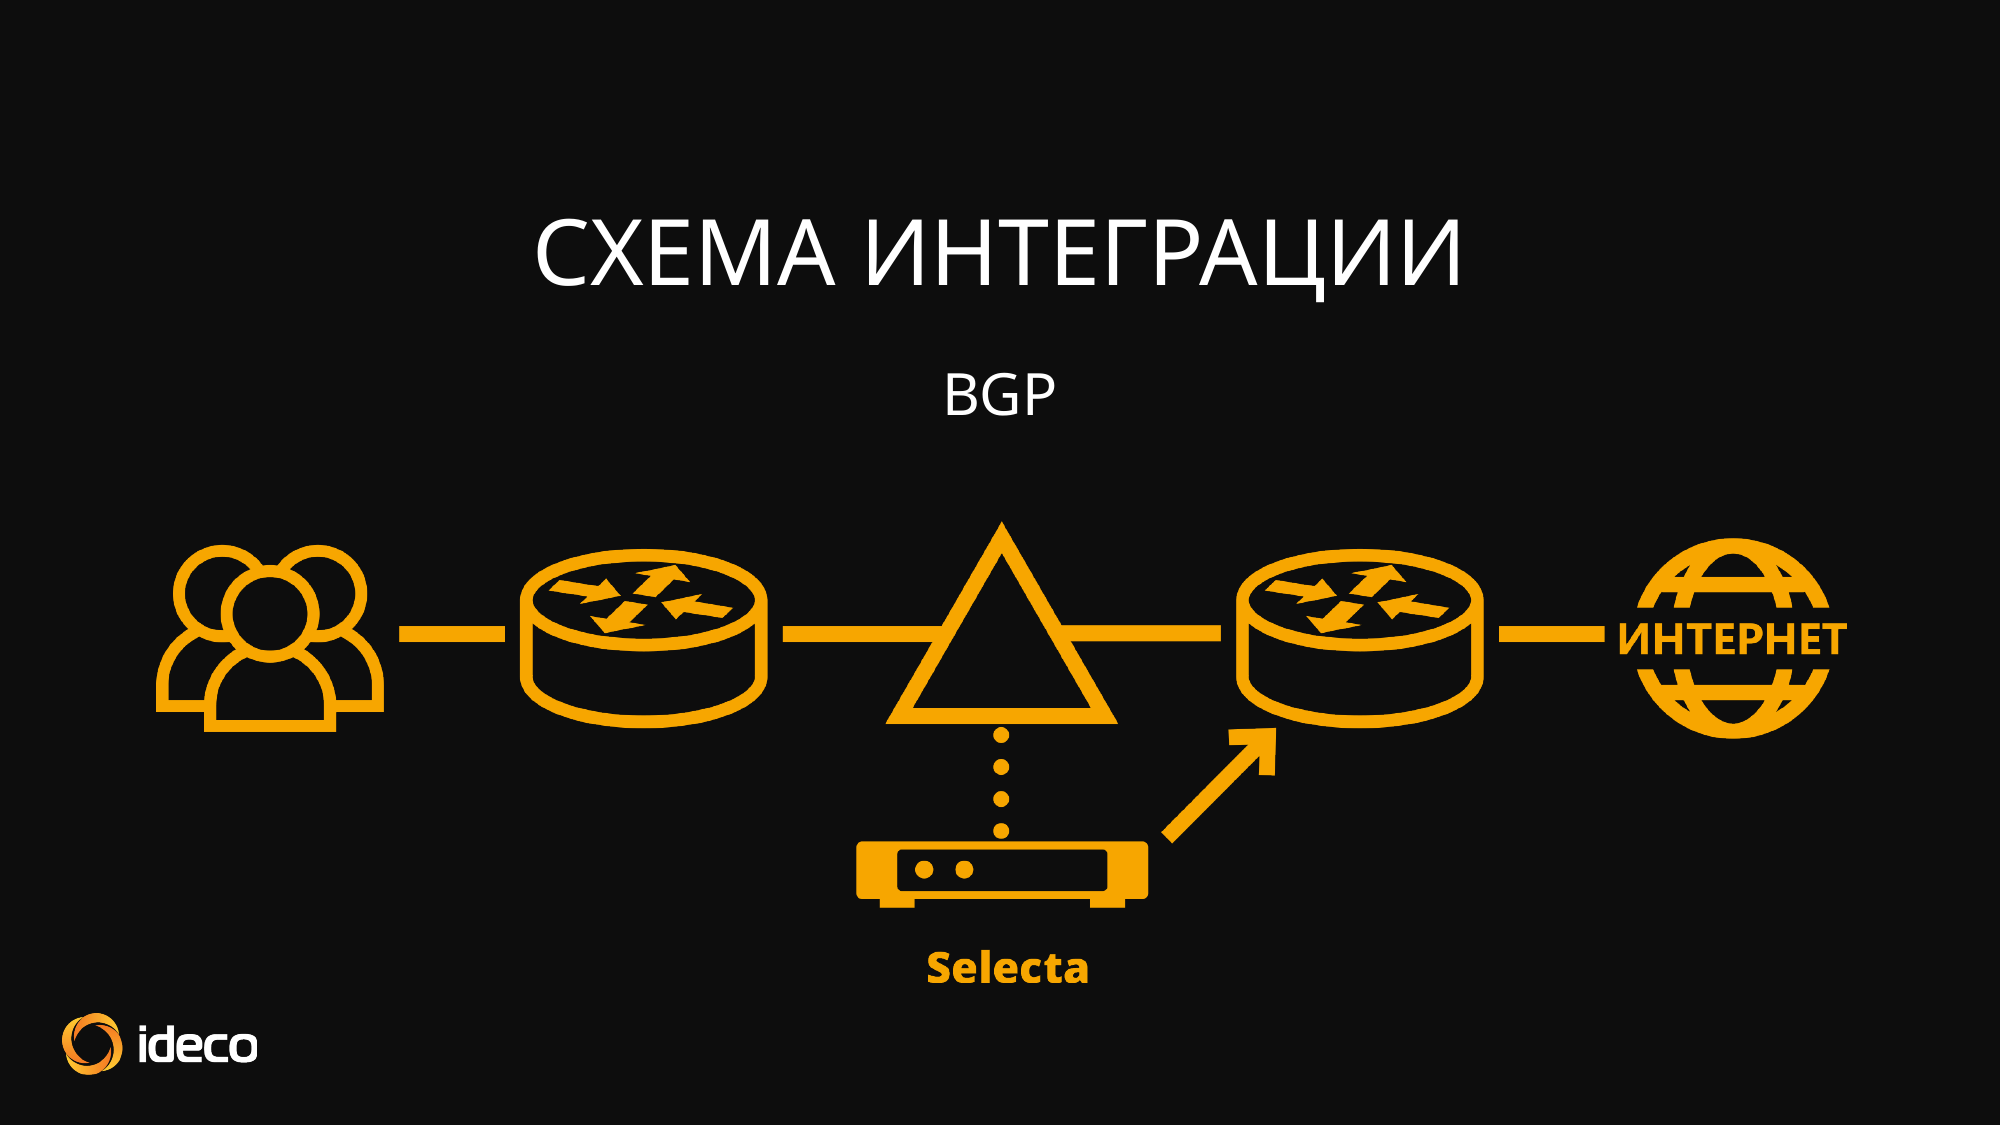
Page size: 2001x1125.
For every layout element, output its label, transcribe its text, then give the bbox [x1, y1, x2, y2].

picture [156, 521, 1847, 983]
title СХЕМА ИНТЕГРАЦИИ [137, 146, 1863, 315]
picture [62, 1013, 257, 1075]
list BGP [137, 315, 1863, 463]
